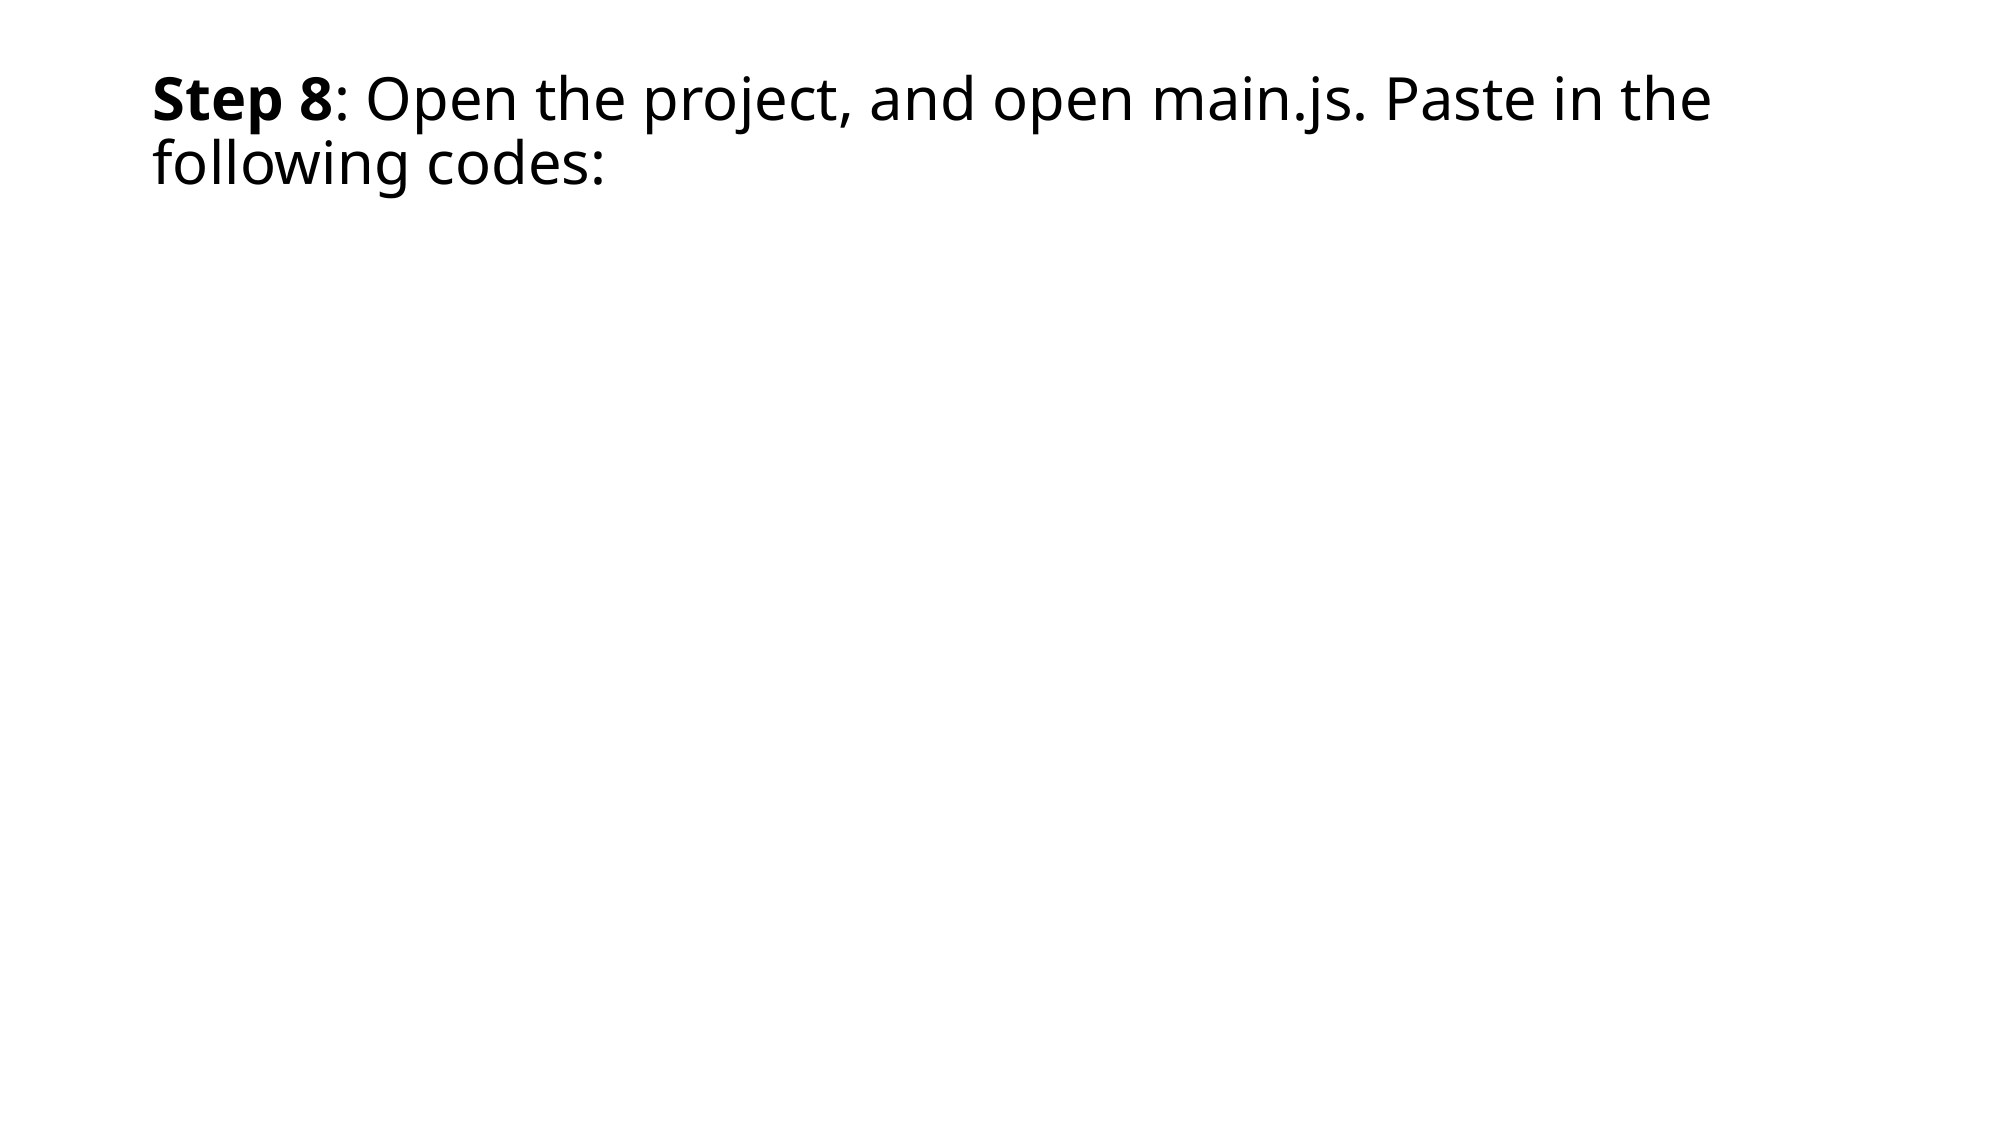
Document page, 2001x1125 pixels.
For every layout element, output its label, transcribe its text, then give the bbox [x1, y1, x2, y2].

title Step 8: Open the project, and open main.js. Paste in the following codes: [137, 59, 1863, 278]
